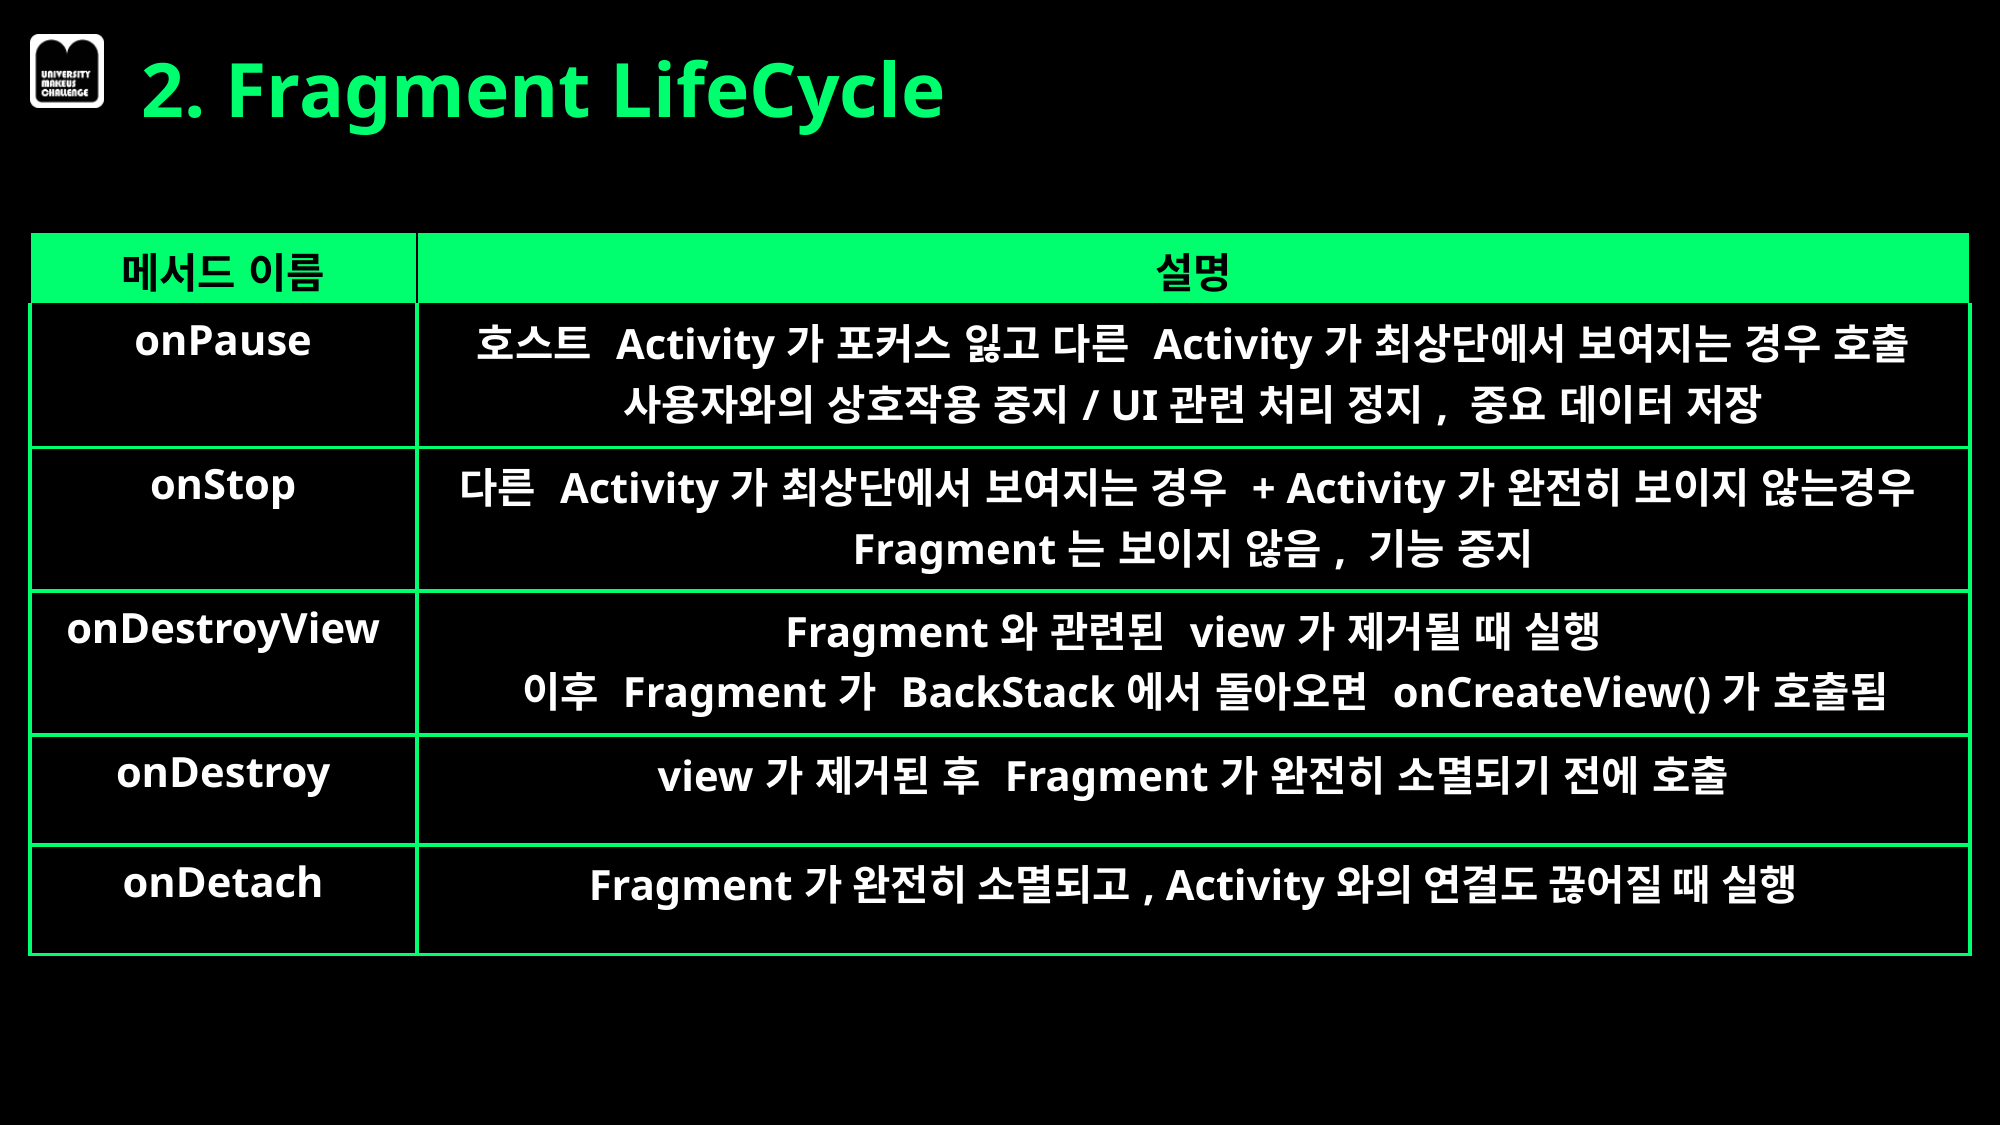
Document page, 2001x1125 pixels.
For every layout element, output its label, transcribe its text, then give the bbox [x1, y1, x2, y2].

table_cell 호스트 Activity가 포커스 잃고 다른 Activity가 최상단에서 보여지는 경우 호출 사용자와의 상호작용 중지/ UI관련 처리 정지, 중요 데이터 저장 [419, 304, 1968, 446]
table_cell Fragment가 완전히 소멸되고, Activity와의 연결도 끊어질 때 실행 [419, 847, 1968, 953]
table_cell onDestroyView [32, 593, 415, 733]
table_cell 다른 Activity가 최상단에서 보여지는 경우 + Activity가 완전히 보이지 않는경우 Fragment는 보이지 않음, 기능 중지 [419, 449, 1968, 589]
table_cell view가 제거된 후 Fragment가 완전히 소멸되기 전에 호출 [419, 737, 1968, 843]
table_cell onStop [32, 449, 415, 589]
picture [30, 34, 104, 108]
table_cell Fragment와 관련된 view가 제거될 때 실행 이후 Fragment가 BackStack에서 돌아오면 onCreateView()가 호출됨 [419, 593, 1968, 733]
table_cell onDestroy [32, 737, 415, 843]
table_cell onDetach [32, 847, 415, 953]
text_box 2. Fragment LifeCycle [126, 34, 962, 140]
table_header 메서드 이름 [31, 233, 416, 303]
table_header 설명 [418, 233, 1969, 303]
table_cell onPause [32, 304, 415, 446]
